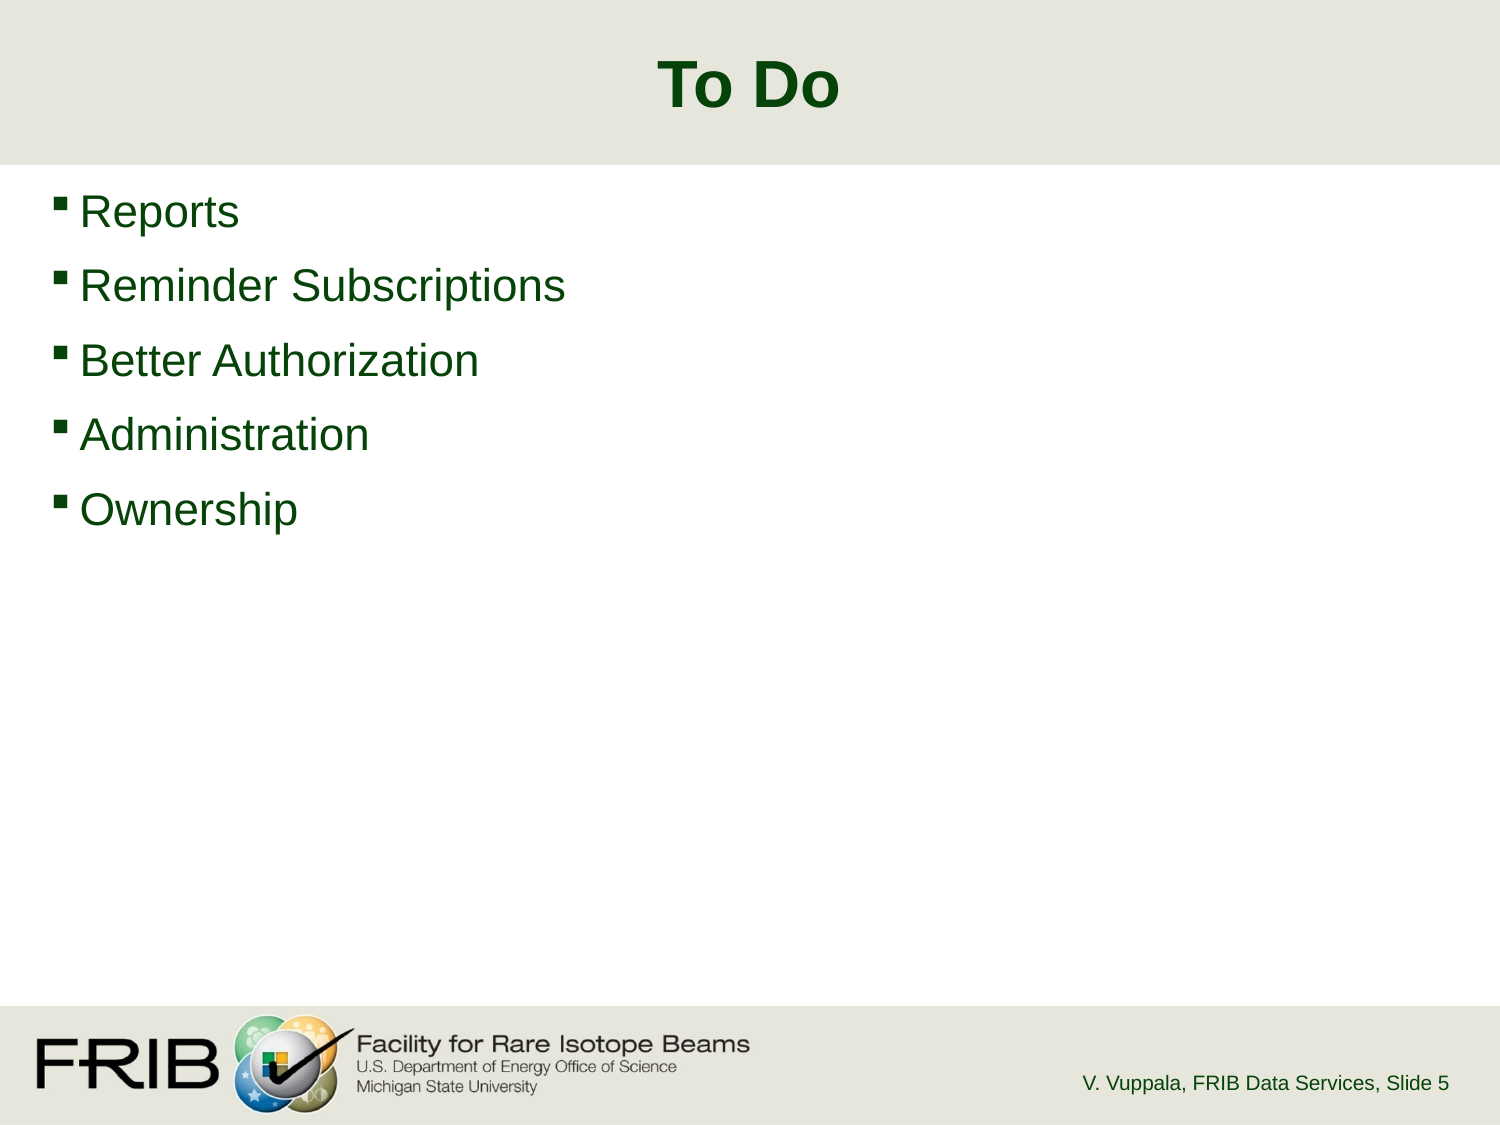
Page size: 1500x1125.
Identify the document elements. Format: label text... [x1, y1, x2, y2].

title To Do [11, 46, 1489, 128]
footer V. Vuppala, FRIB Data Services [679, 1042, 1374, 1103]
slide_number , Slide 5 [1374, 1042, 1500, 1103]
picture [0, 0, 1500, 165]
picture [0, 1006, 1500, 1125]
list Reports Reminder Subscriptions Better Authorization Administration Ownership [49, 187, 1438, 963]
